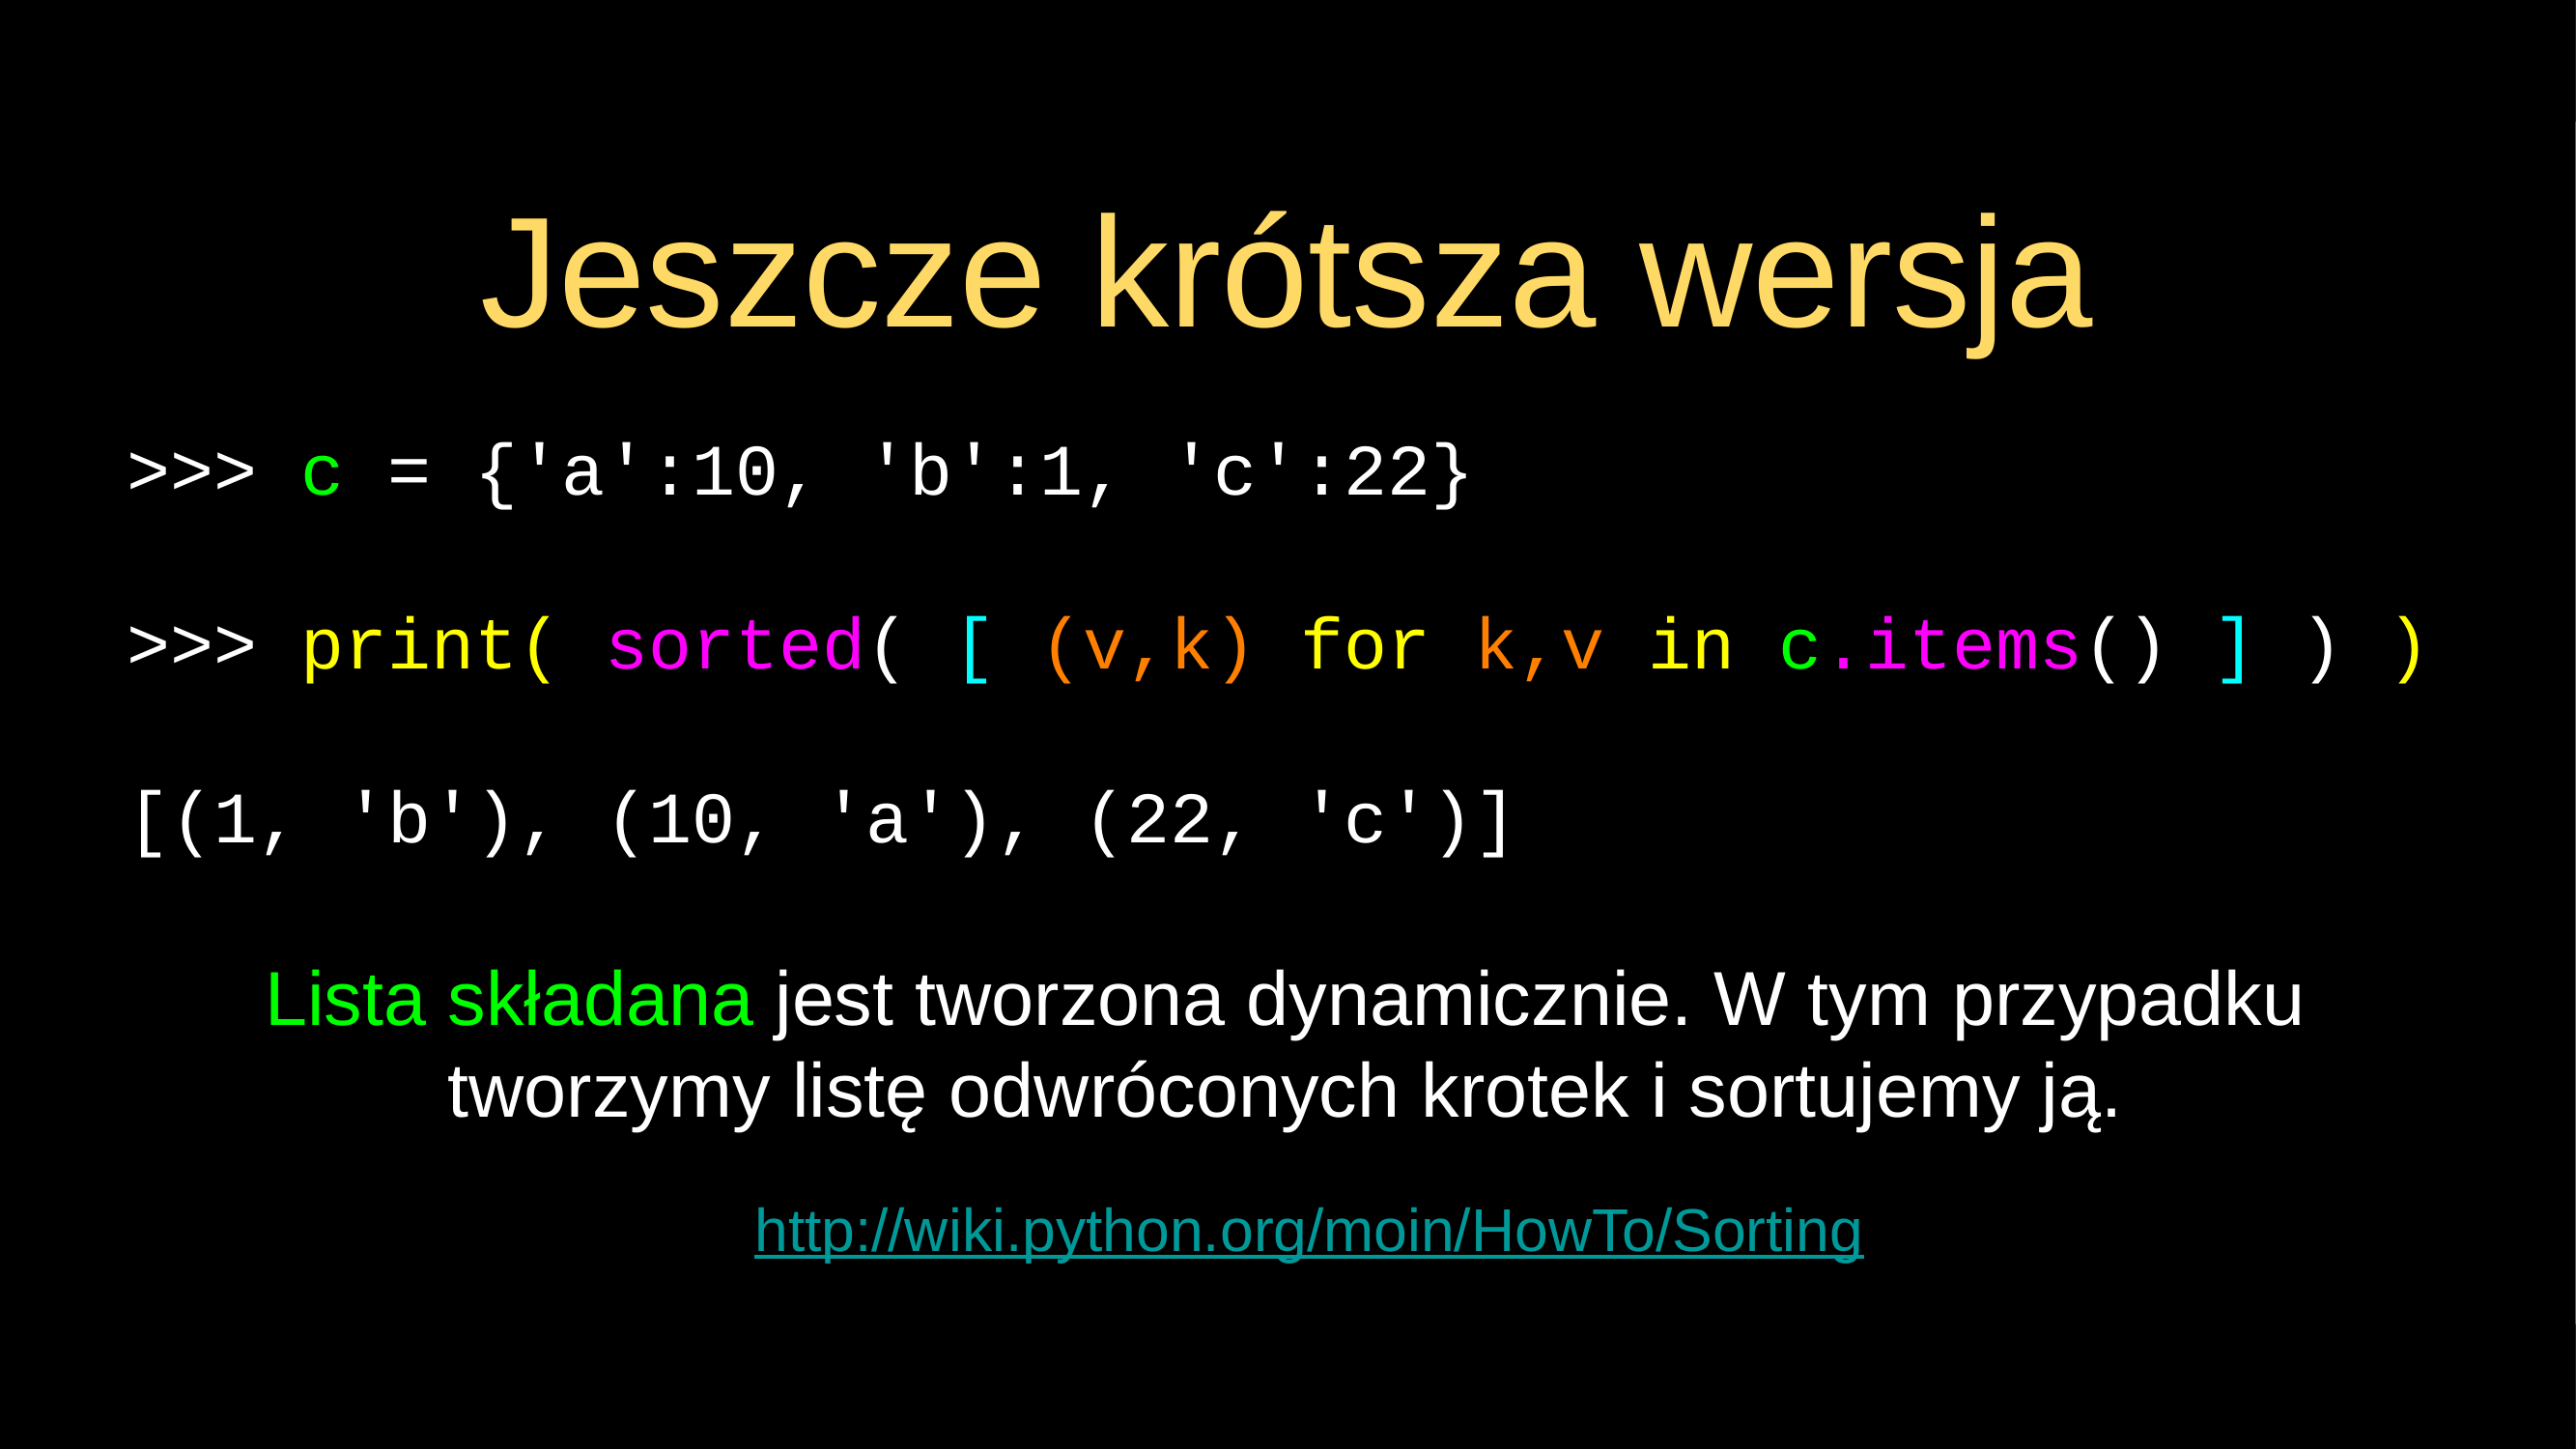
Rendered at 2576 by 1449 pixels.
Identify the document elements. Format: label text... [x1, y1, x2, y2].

title Jeszcze krótsza wersja [183, 125, 2391, 403]
text_box Lista składana jest tworzona dynamicznie. W tym przypadku tworzymy listę odwróconych krotek i sortujemy ją. [238, 944, 2334, 1138]
text_box http://wiki.python.org/moin/HowTo/Sorting [413, 1175, 2206, 1280]
text_box >>> c = {'a':10, 'b':1, 'c':22} >>> print( sorted( [ (v,k) for k,v in c.items() ] ) ) [(1, 'b'), (10, 'a'), (22, 'c')] [127, 425, 2463, 855]
